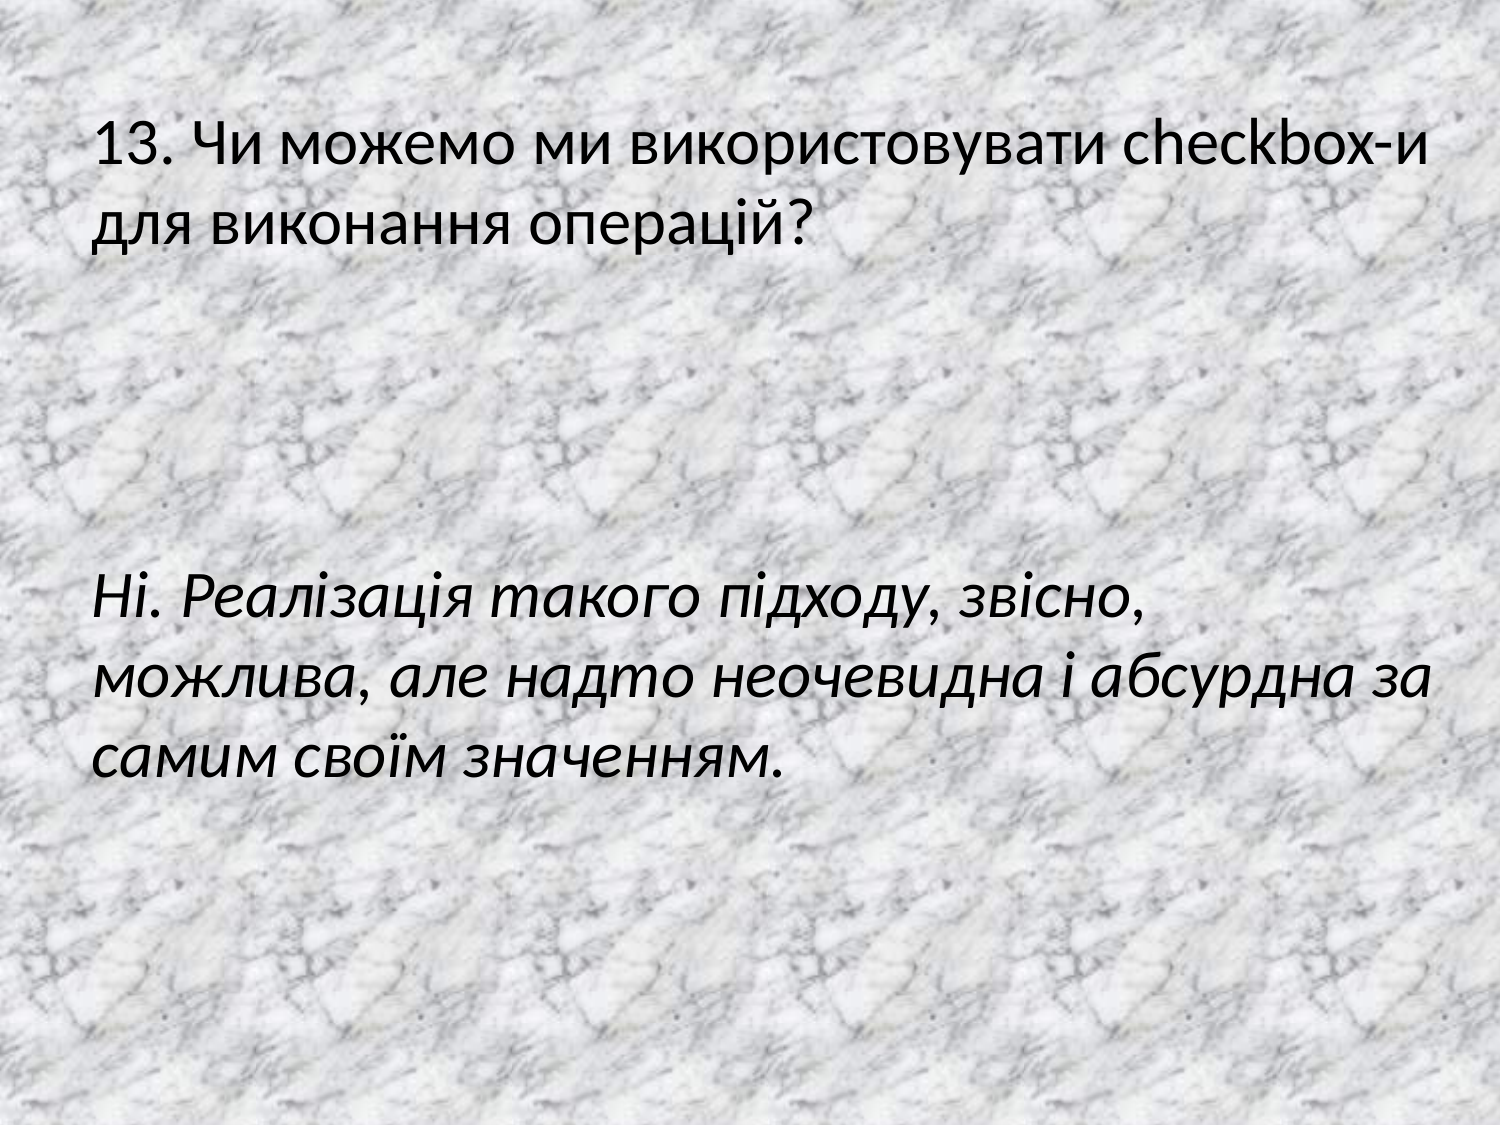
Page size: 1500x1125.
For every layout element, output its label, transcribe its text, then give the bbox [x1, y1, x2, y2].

list 13. Чи можемо ми використовувати checkbox-и для виконання операцій? Ні. Реалізація такого підходу, звісно, можлива, але надто неочевидна і абсурдна за самим своїм значенням. [76, 90, 1459, 1000]
picture [0, 0, 1500, 1125]
